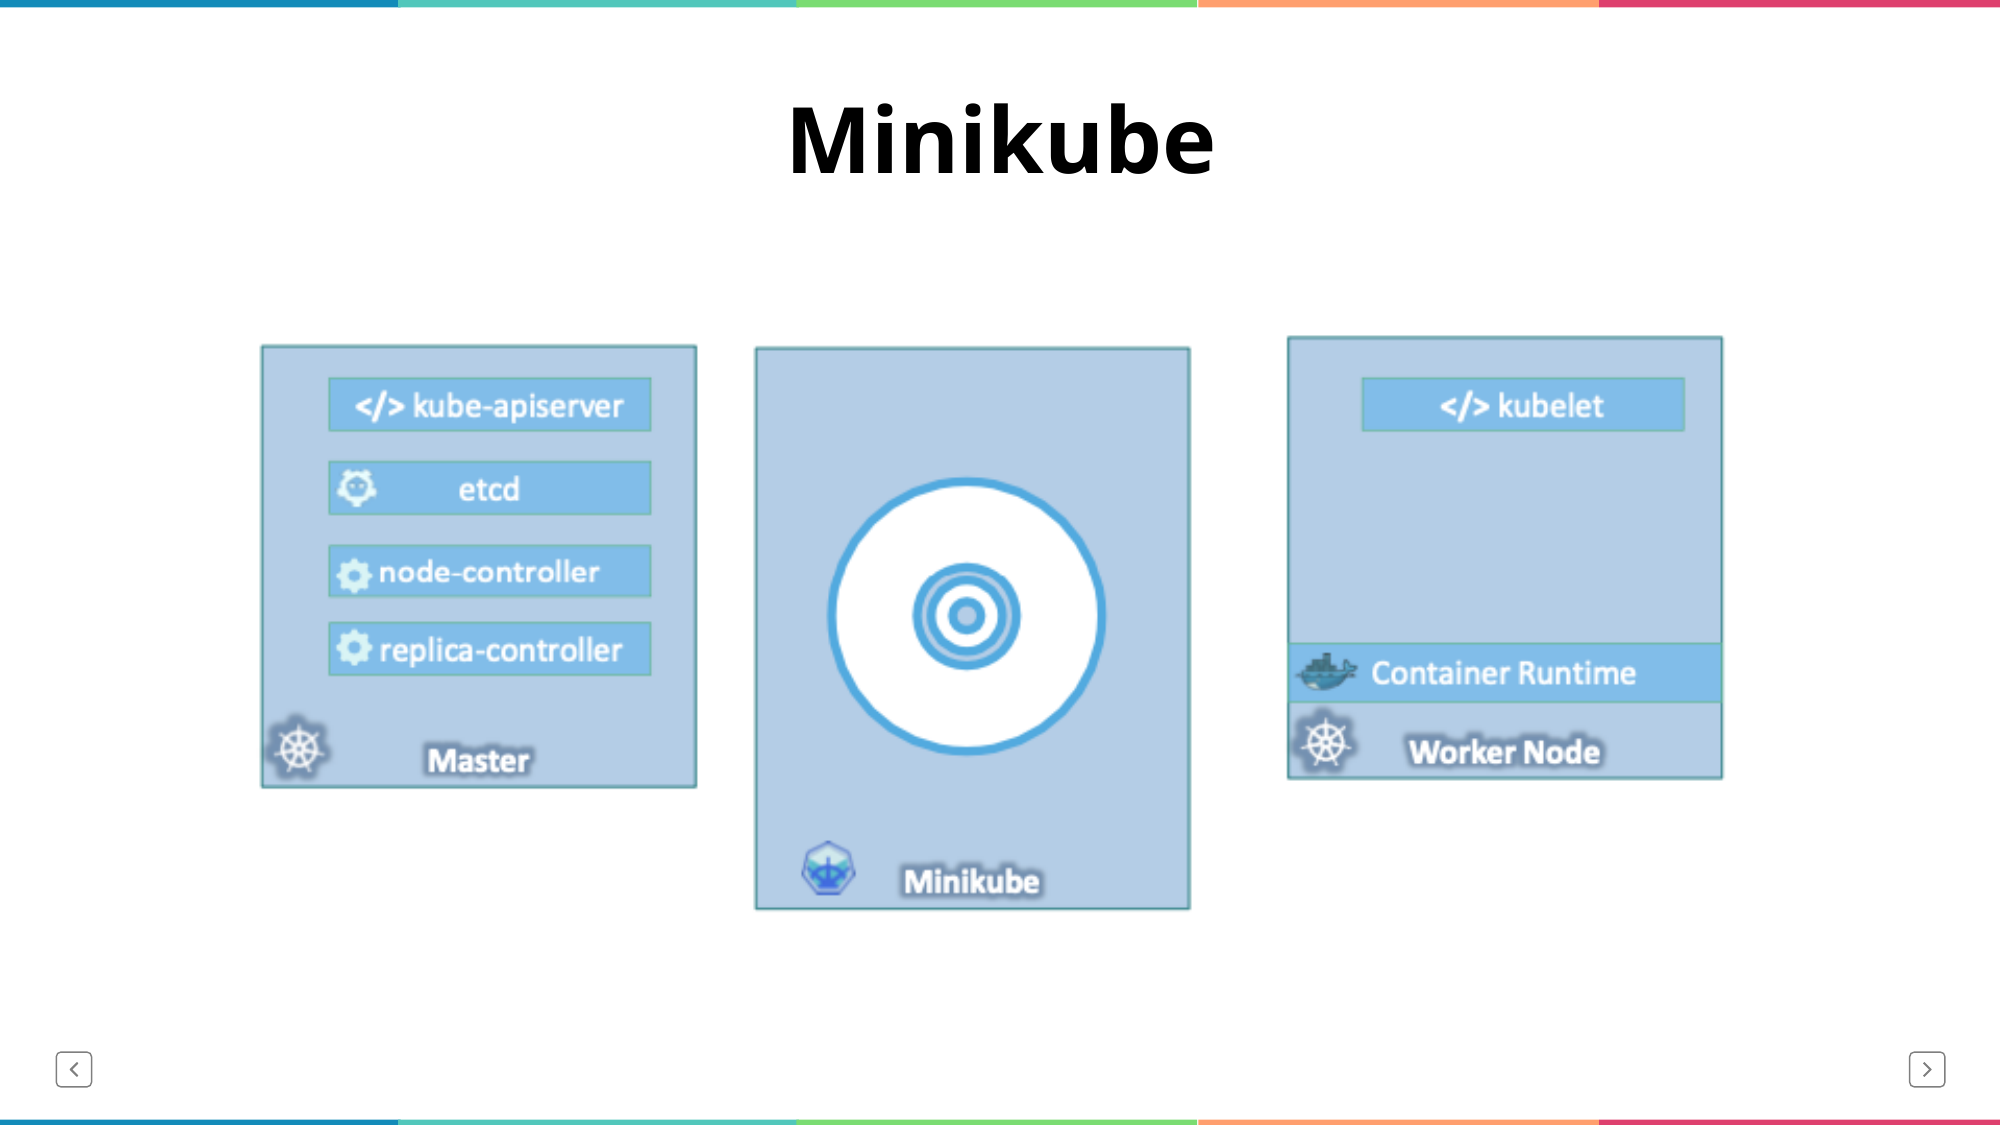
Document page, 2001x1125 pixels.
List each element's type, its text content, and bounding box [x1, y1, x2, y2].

title Minikube [138, 68, 1864, 219]
picture [208, 307, 1792, 952]
